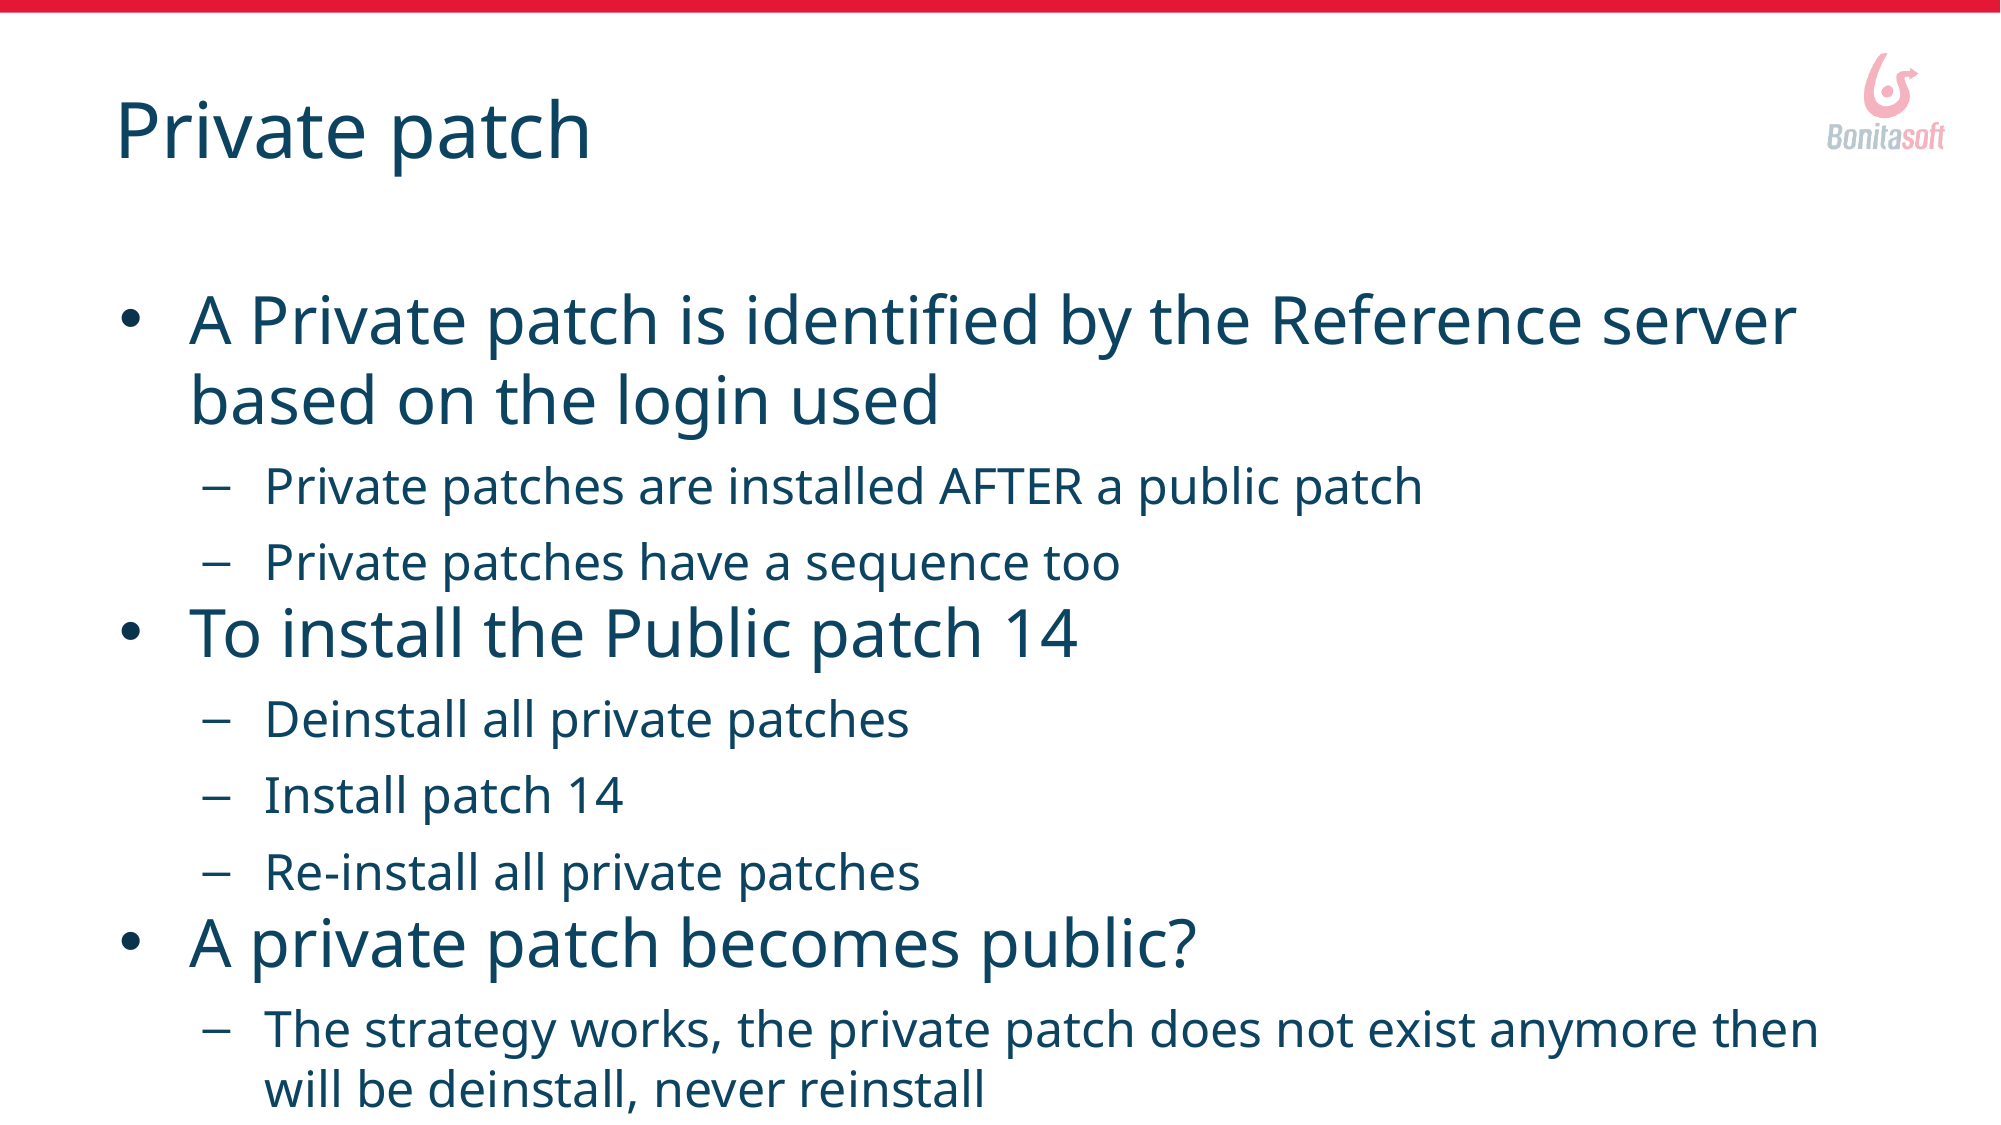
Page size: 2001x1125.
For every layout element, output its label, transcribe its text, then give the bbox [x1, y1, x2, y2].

title Private patch [99, 45, 1692, 223]
list A Private patch is identified by the Reference server based on the login used Private patches are installed AFTER a public patch Private patches have a sequence too To install the Public patch 14 Deinstall all private patches Install patch 14 Re-install all private patches A private patch becomes public? The strategy works, the private patch does not exist anymore then will be deinstall, never reinstall [99, 262, 1900, 1049]
